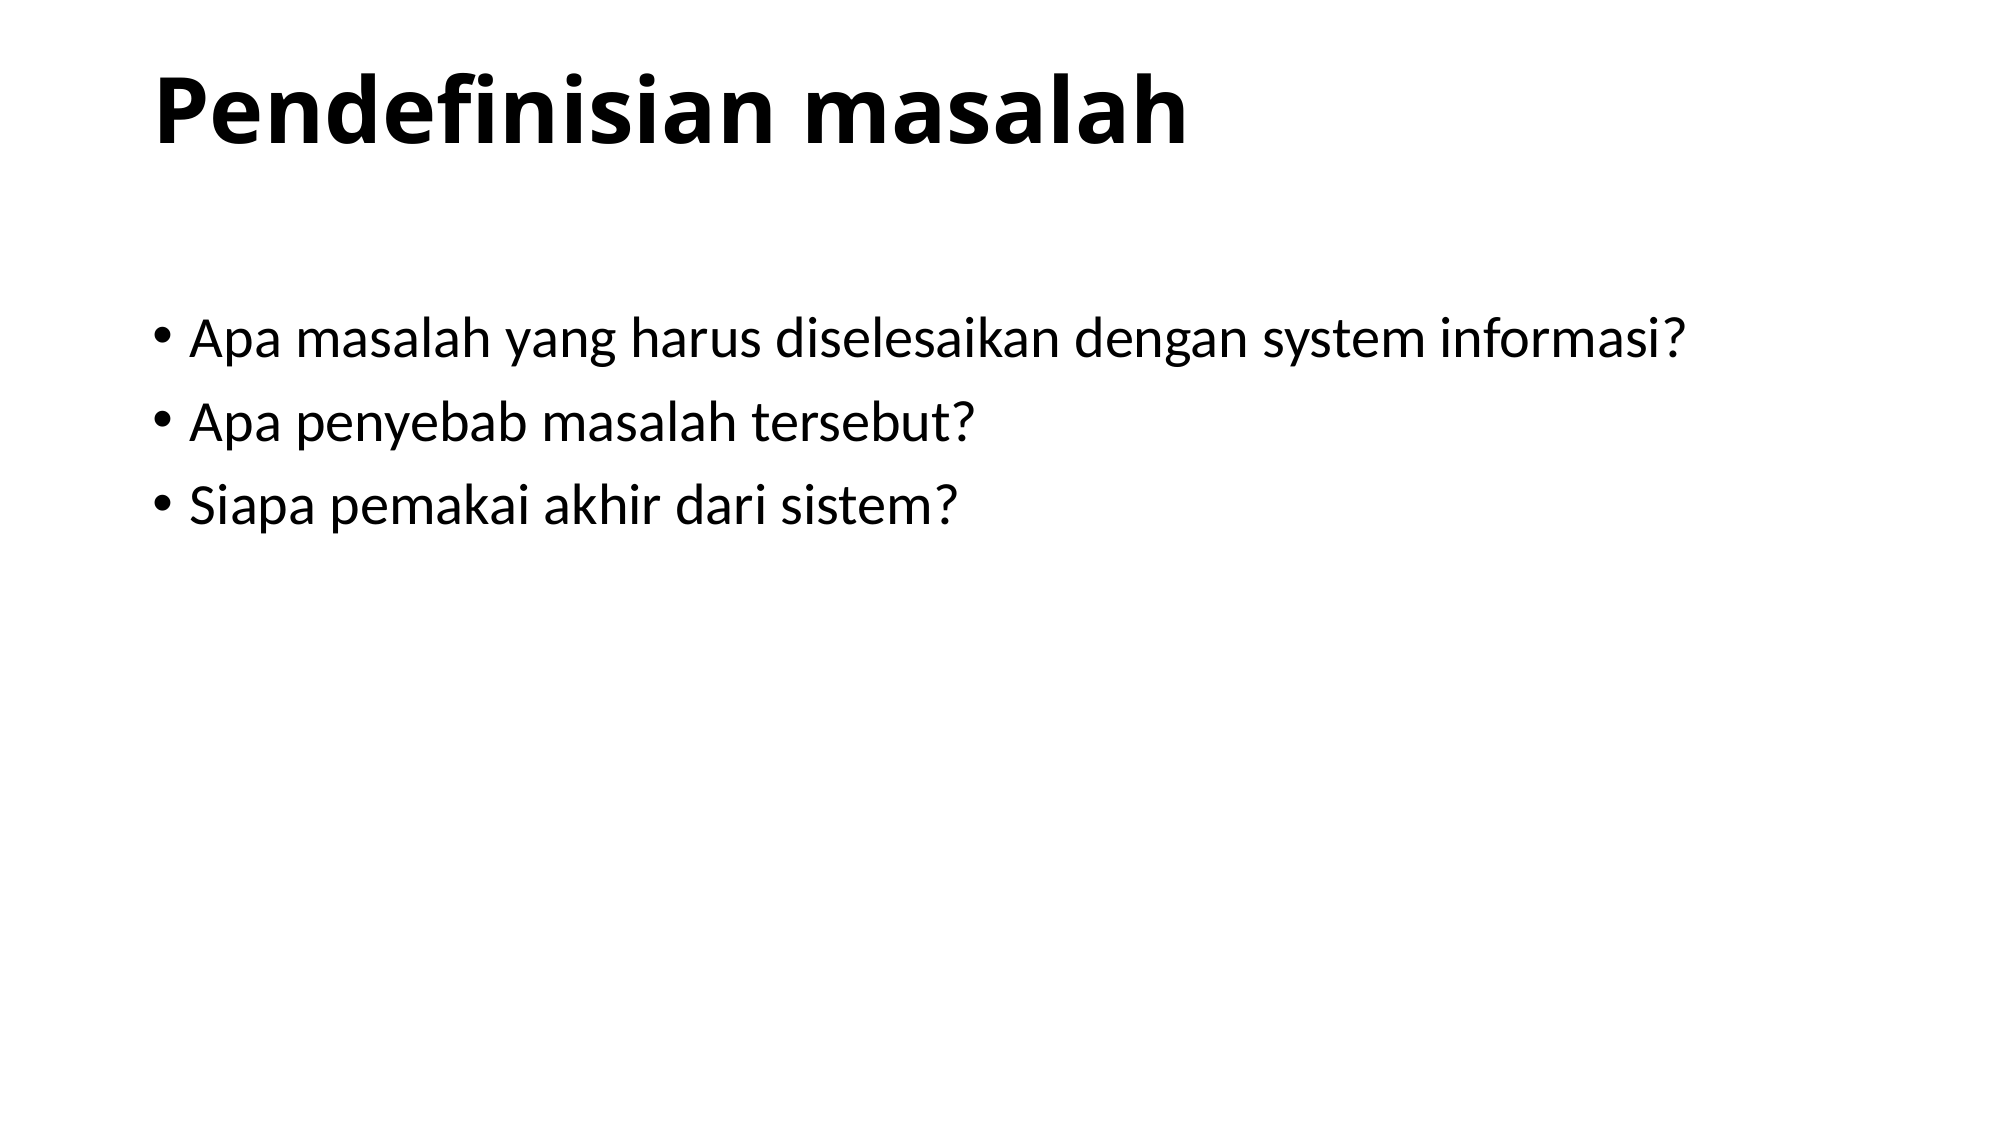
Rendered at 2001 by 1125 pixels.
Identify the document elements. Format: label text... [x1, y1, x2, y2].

title Pendefinisian masalah [137, 59, 1863, 278]
list Apa masalah yang harus diselesaikan dengan system informasi? Apa penyebab masalah tersebut? Siapa pemakai akhir dari sistem? [137, 299, 1863, 628]
